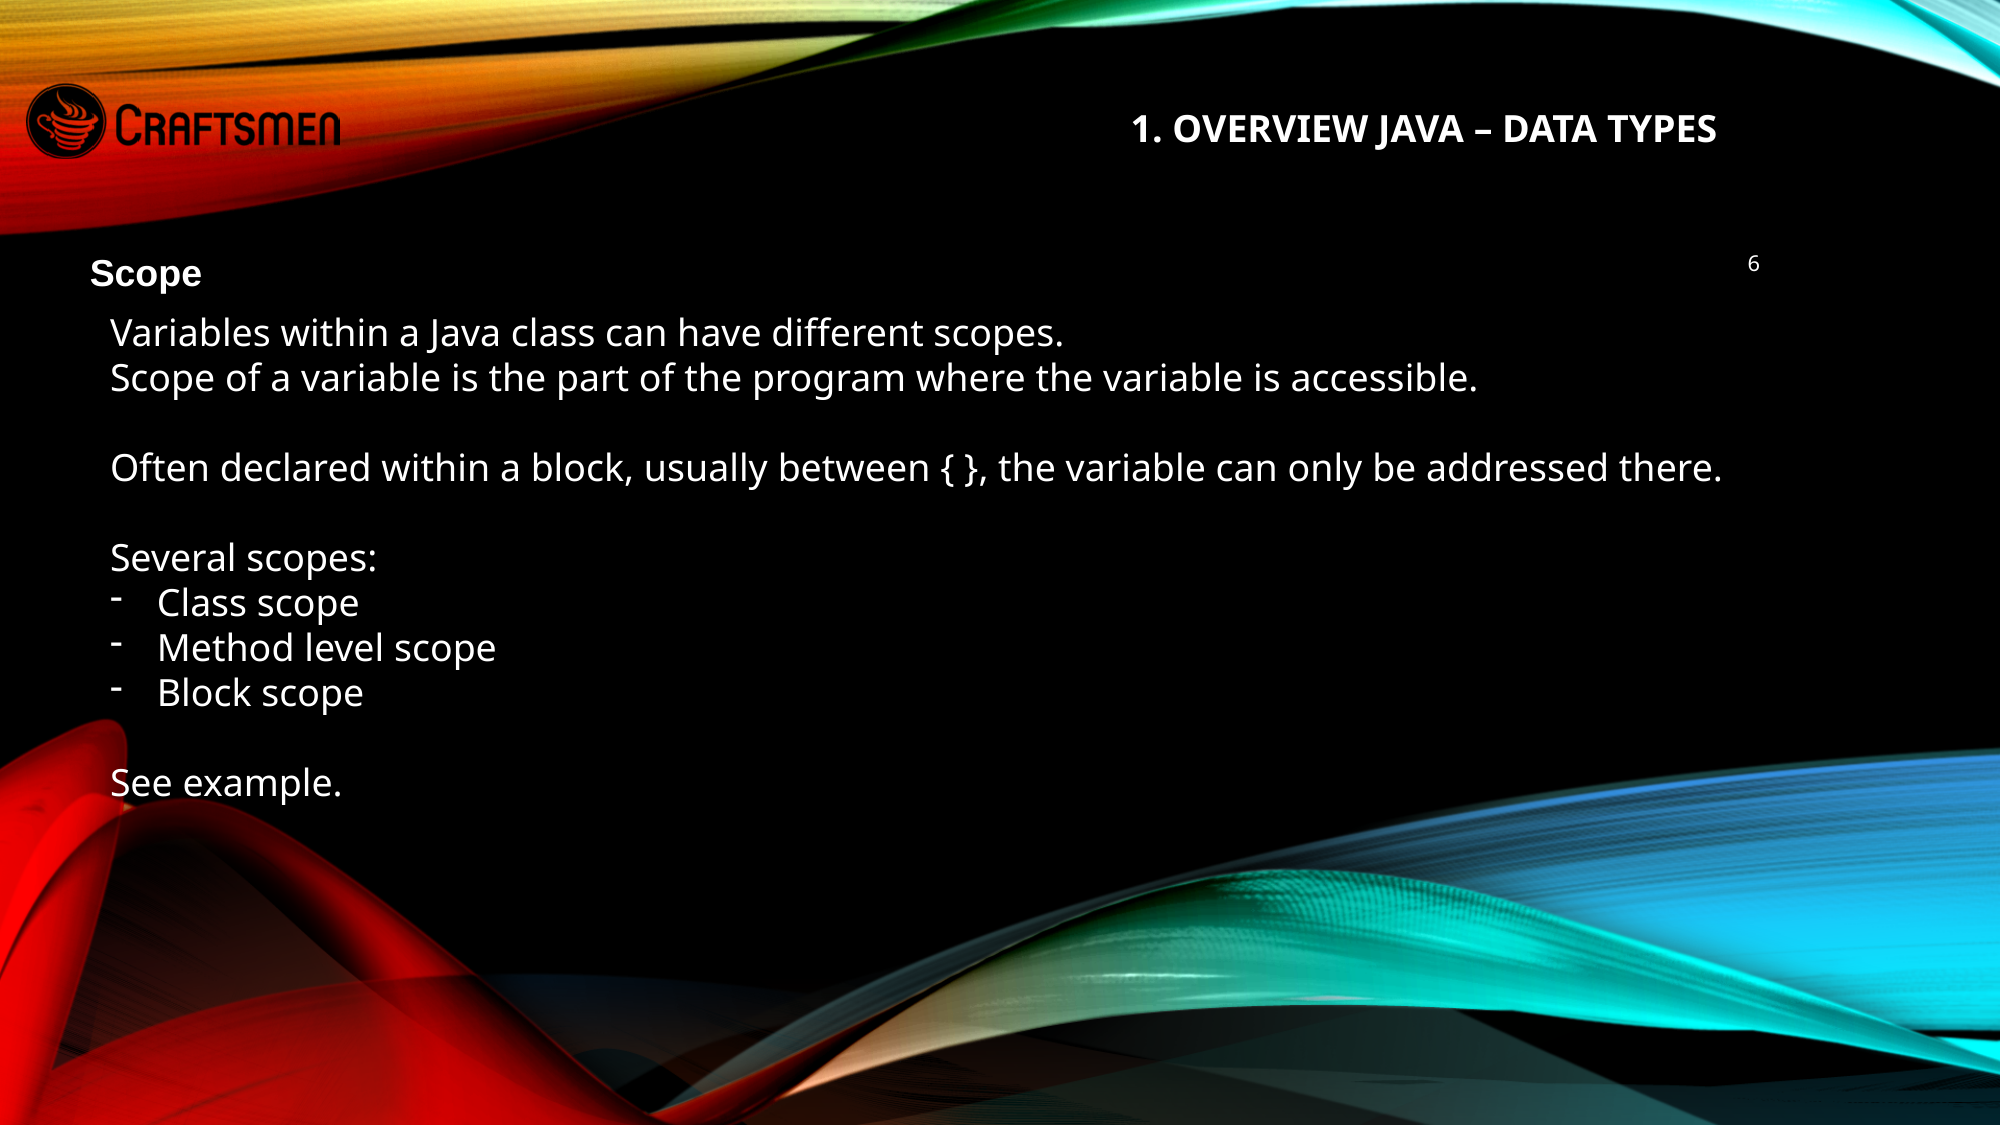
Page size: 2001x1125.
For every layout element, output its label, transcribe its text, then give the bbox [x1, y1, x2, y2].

picture [0, 0, 2000, 237]
picture [0, 717, 2000, 1125]
text_box Variables within a Java class can have different scopes. Scope of a variable is the part of the program where the variable is accessible. Often declared within a block, usually between { }, the variable can only be addressed there. Several scopes: Class scope Method level scope Block scope See example. [95, 301, 1839, 812]
slide_number 6 [1325, 234, 1775, 295]
text_box Scope [75, 241, 1620, 302]
text_box 1. OVERVIEW JAVA – DATA TYPES [1115, 97, 1734, 158]
